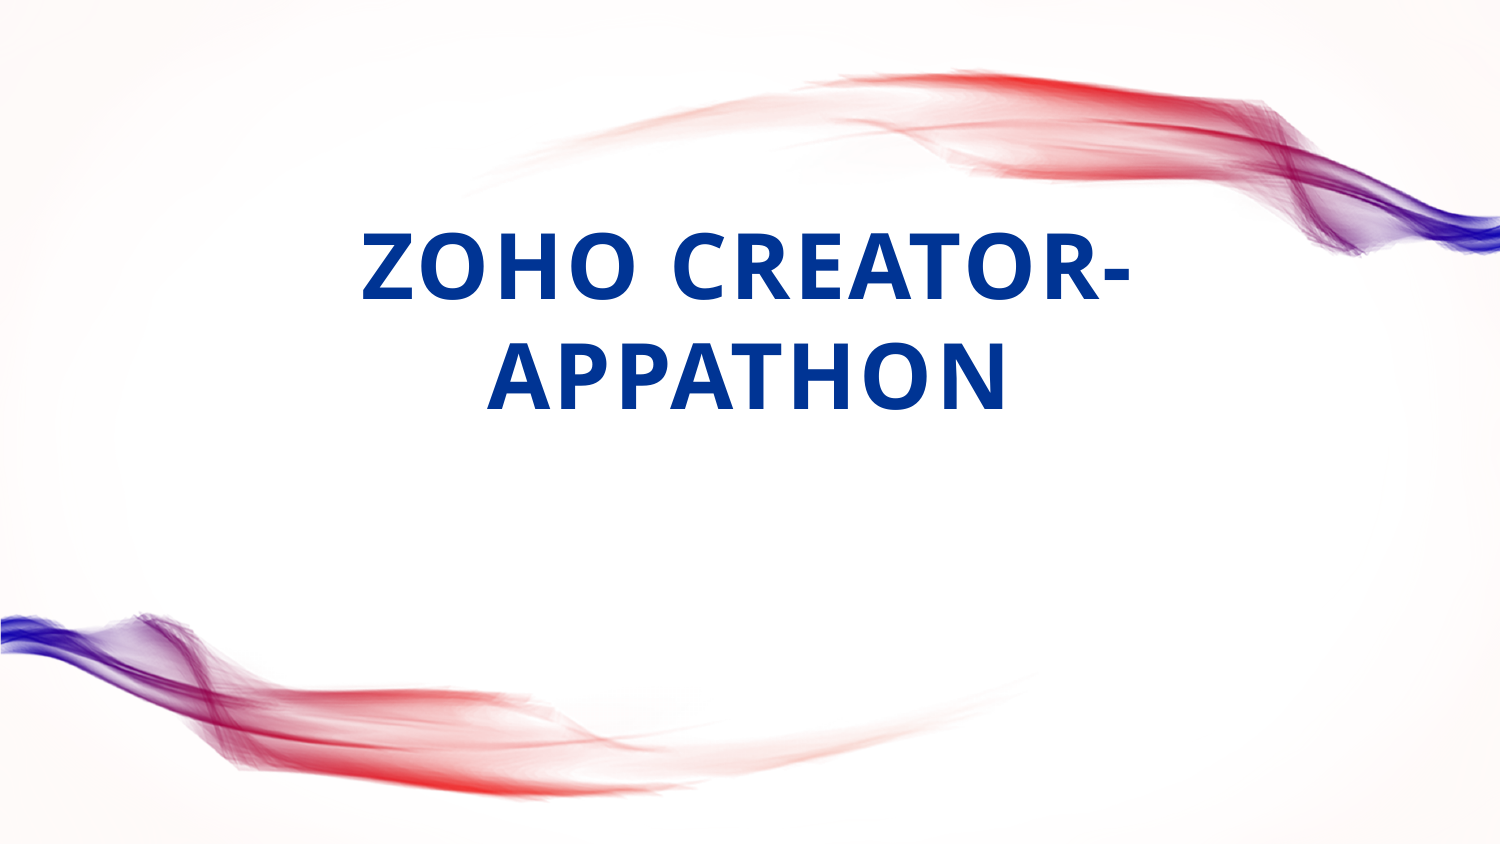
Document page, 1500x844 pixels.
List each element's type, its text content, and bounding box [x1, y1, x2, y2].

title ZOHO Creator-APPATHON [145, 255, 1354, 436]
picture [0, 0, 1500, 844]
